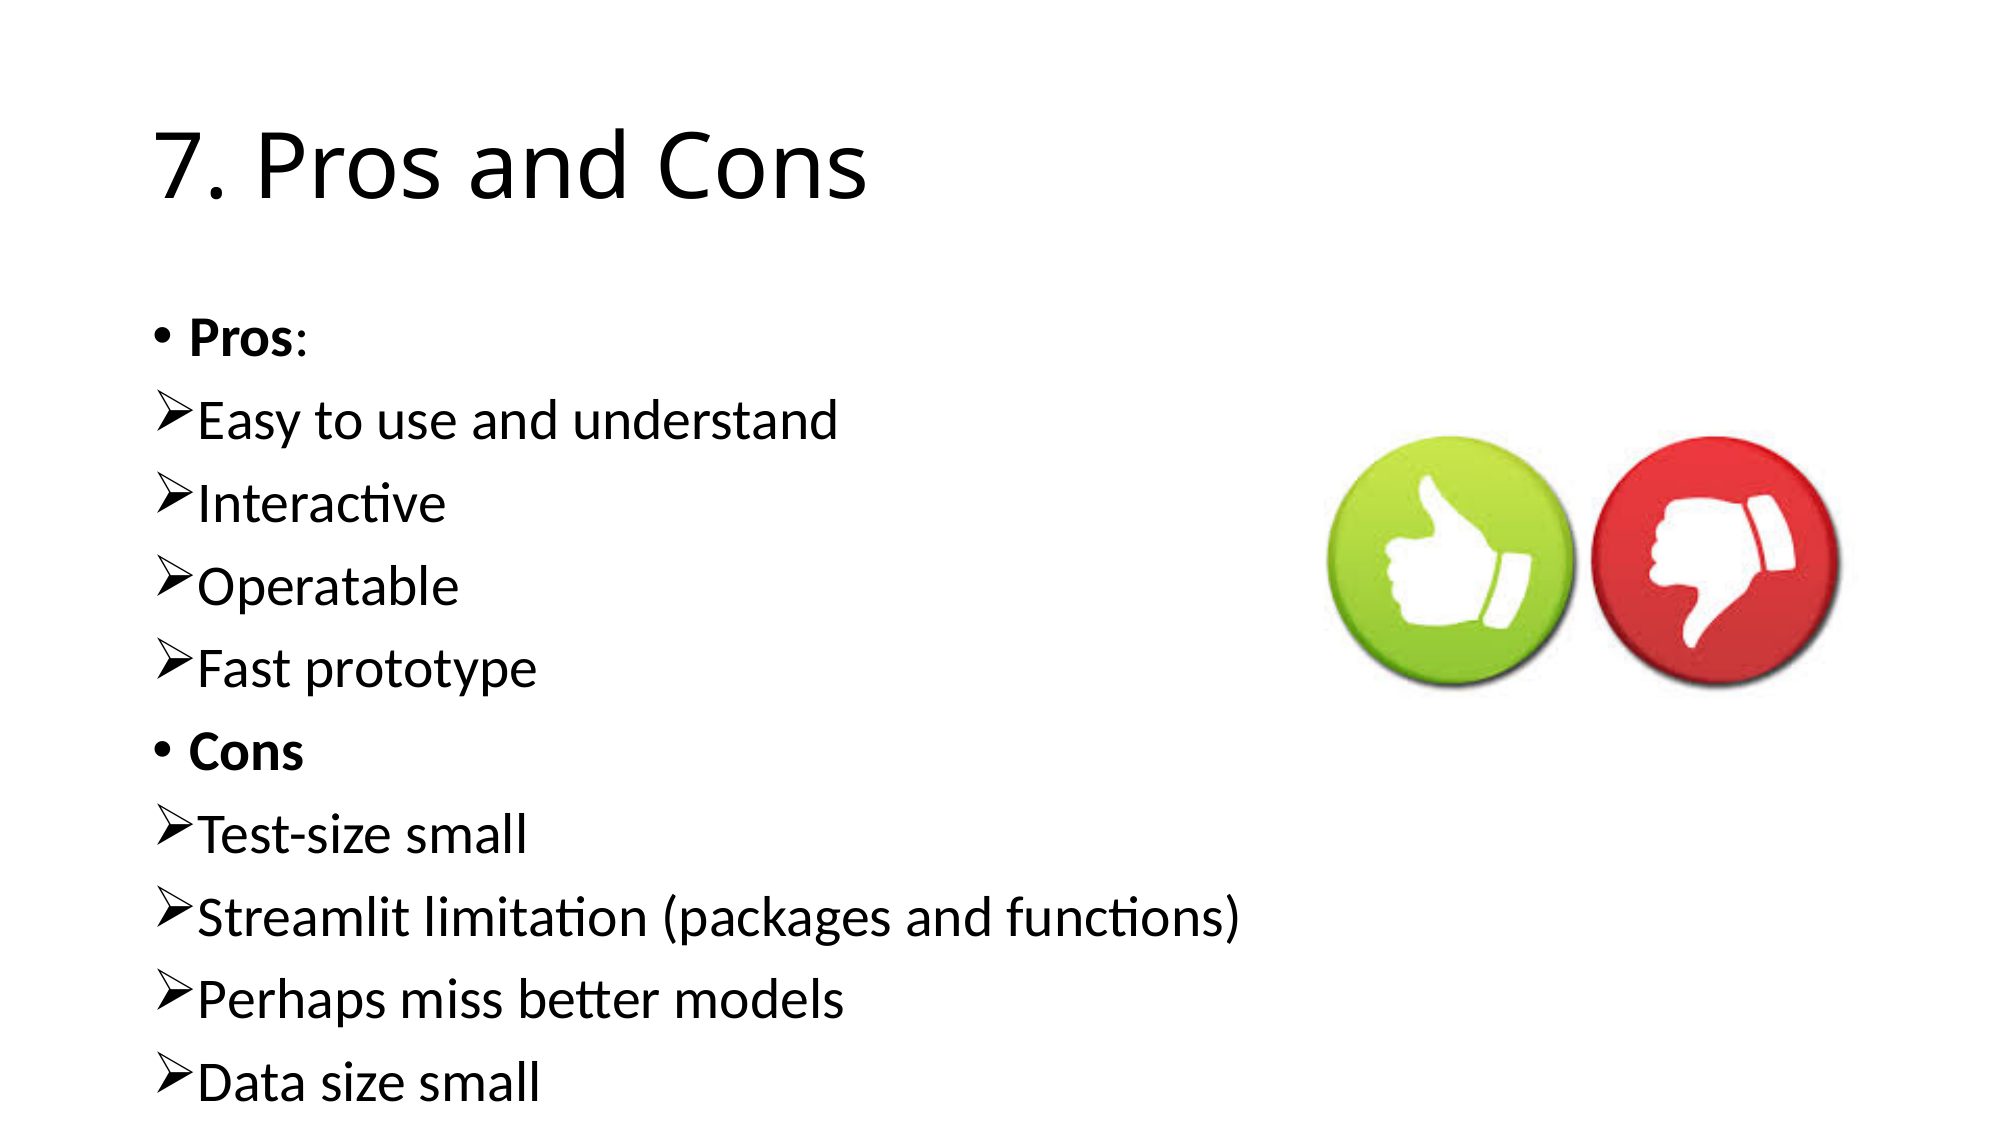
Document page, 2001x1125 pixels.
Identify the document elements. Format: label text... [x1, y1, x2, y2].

list Pros: Easy to use and understand Interactive Operatable Fast prototype Cons Test-size small Streamlit limitation (packages and functions) Perhaps miss better models Data size small [137, 299, 1899, 1125]
title 7. Pros and Cons [137, 59, 1863, 278]
picture [1308, 364, 1863, 761]
